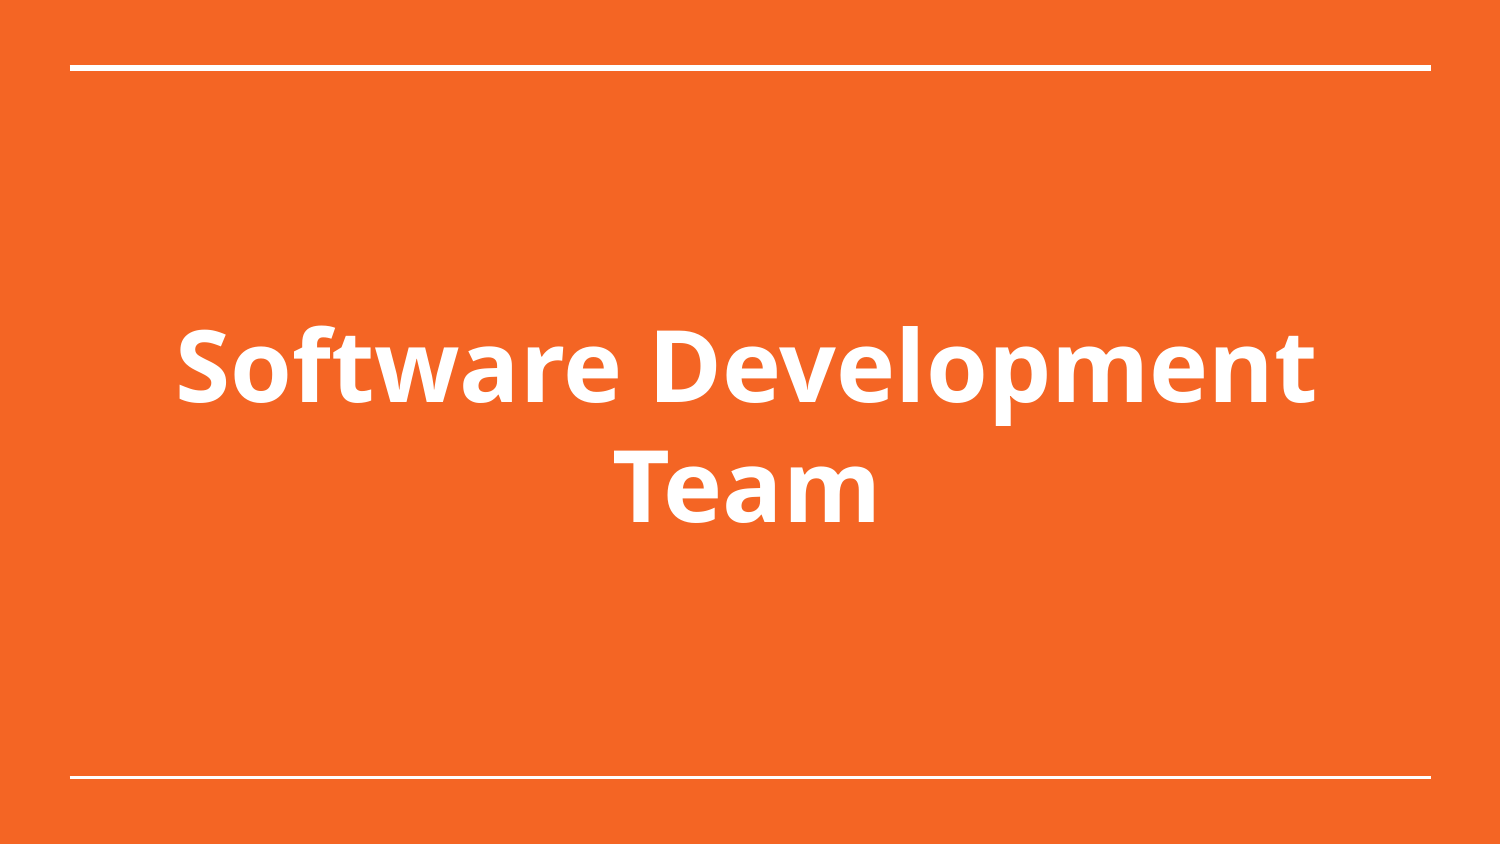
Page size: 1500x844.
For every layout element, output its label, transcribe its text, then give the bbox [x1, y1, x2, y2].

title Software Development Team [66, 296, 1428, 550]
